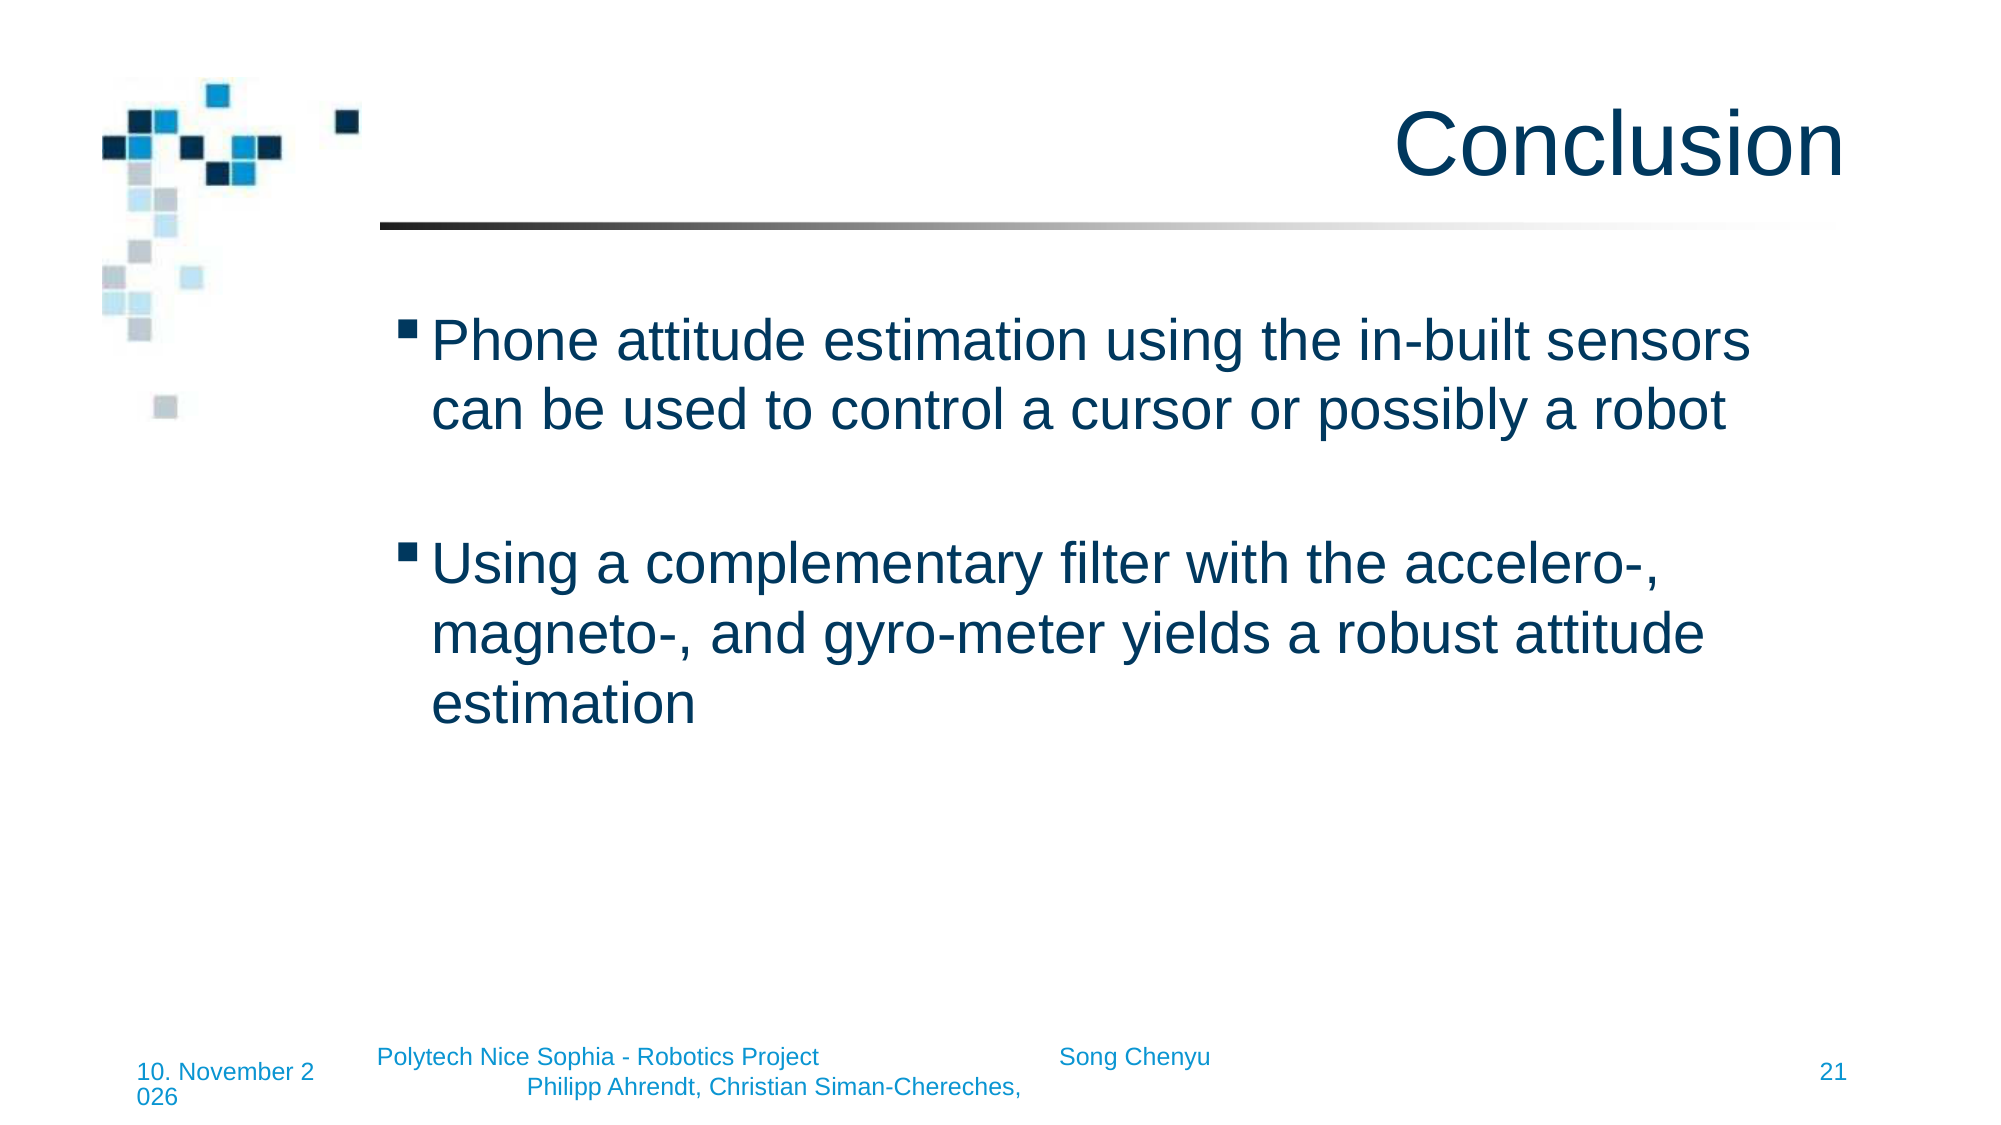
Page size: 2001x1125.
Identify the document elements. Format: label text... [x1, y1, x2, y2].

footer Polytech Nice Sophia - Robotics Project Philipp Ahrendt, Christian Siman-Chereches, Song Chenyu [361, 1040, 1757, 1101]
picture [102, 77, 362, 422]
title Conclusion [378, 59, 1863, 233]
list Phone attitude estimation using the in-built sensors can be used to control a cursor or possibly a robot Using a complementary filter with the accelero-, magneto-, and gyro-meter yields a robust attitude estimation [378, 294, 1863, 1014]
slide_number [121, 1040, 343, 1101]
slide_number 21 [1778, 1040, 1863, 1101]
